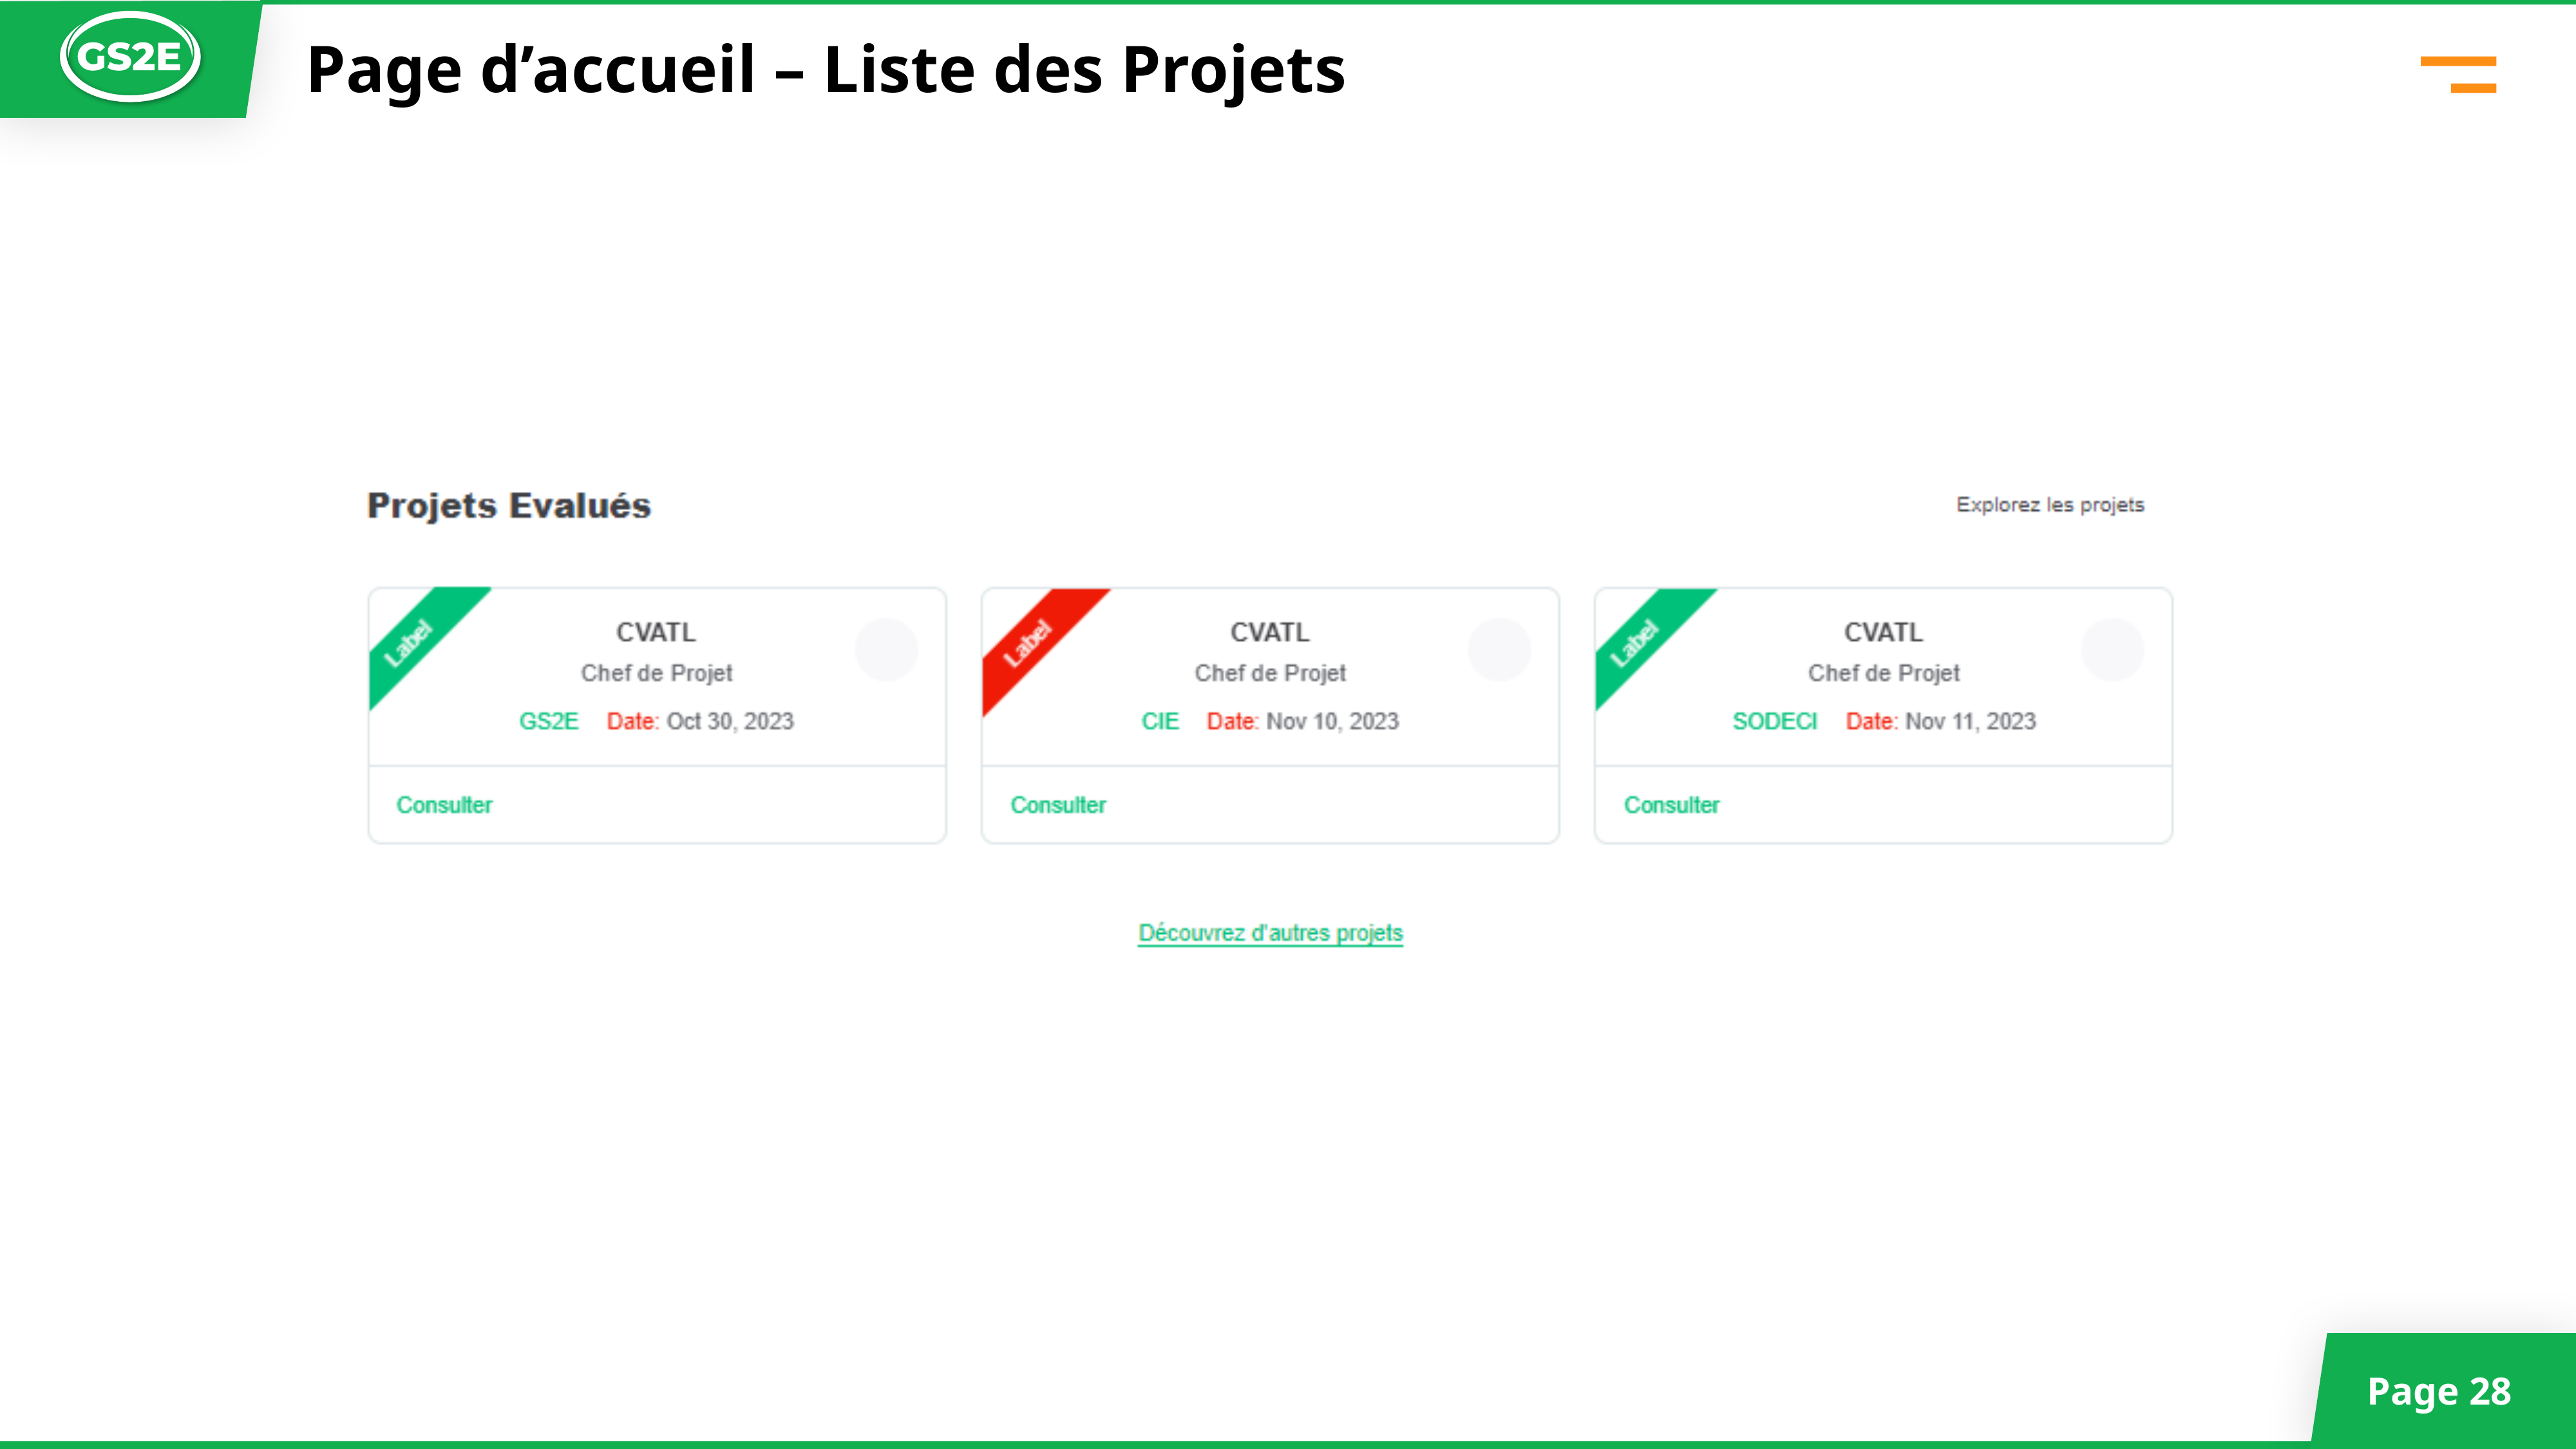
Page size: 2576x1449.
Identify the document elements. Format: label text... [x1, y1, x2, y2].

text_box Page d’accueil – Liste des Projets [296, 23, 1567, 111]
picture [25, 359, 2551, 1025]
